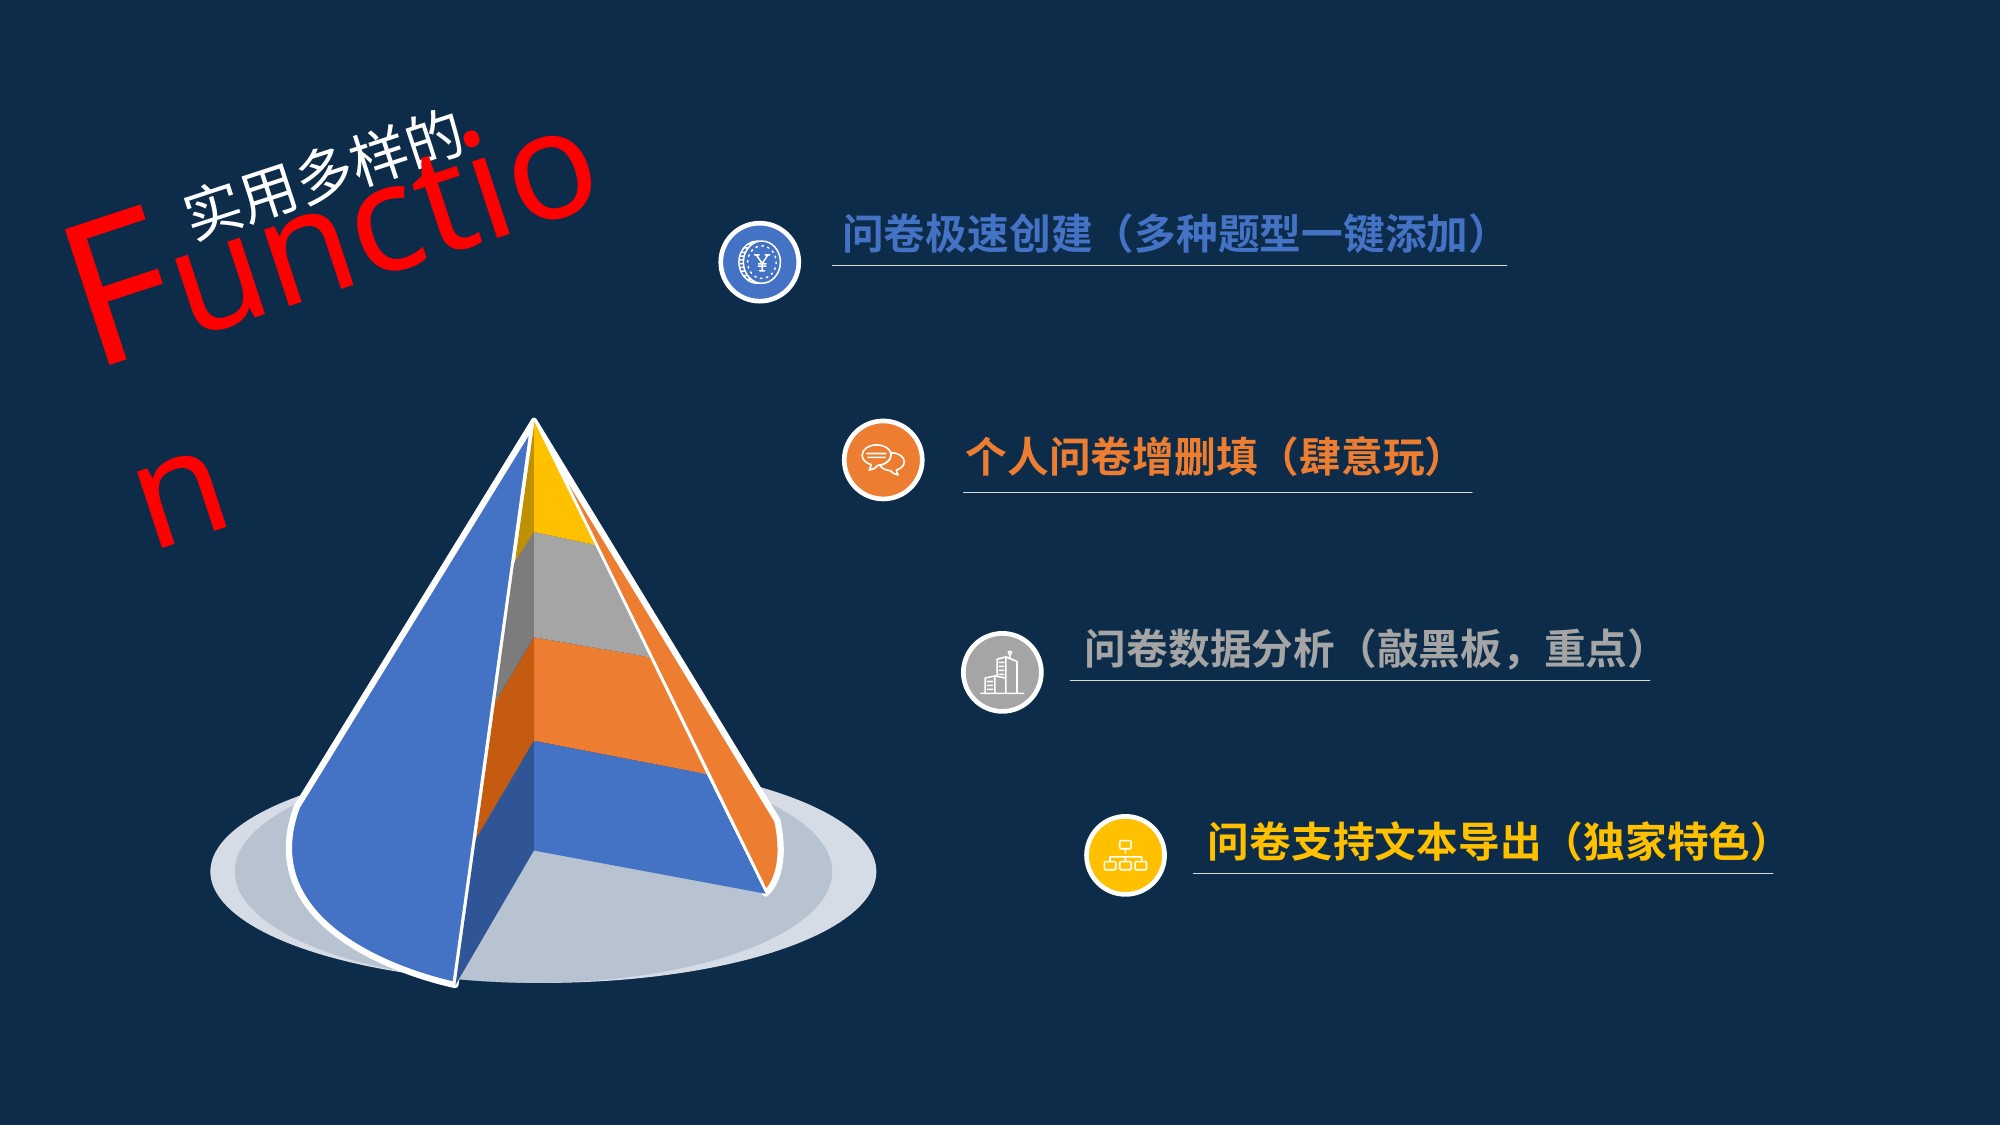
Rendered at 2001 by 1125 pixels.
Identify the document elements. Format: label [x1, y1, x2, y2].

text_box [210, 194, 1750, 985]
text_box [38, 82, 620, 340]
